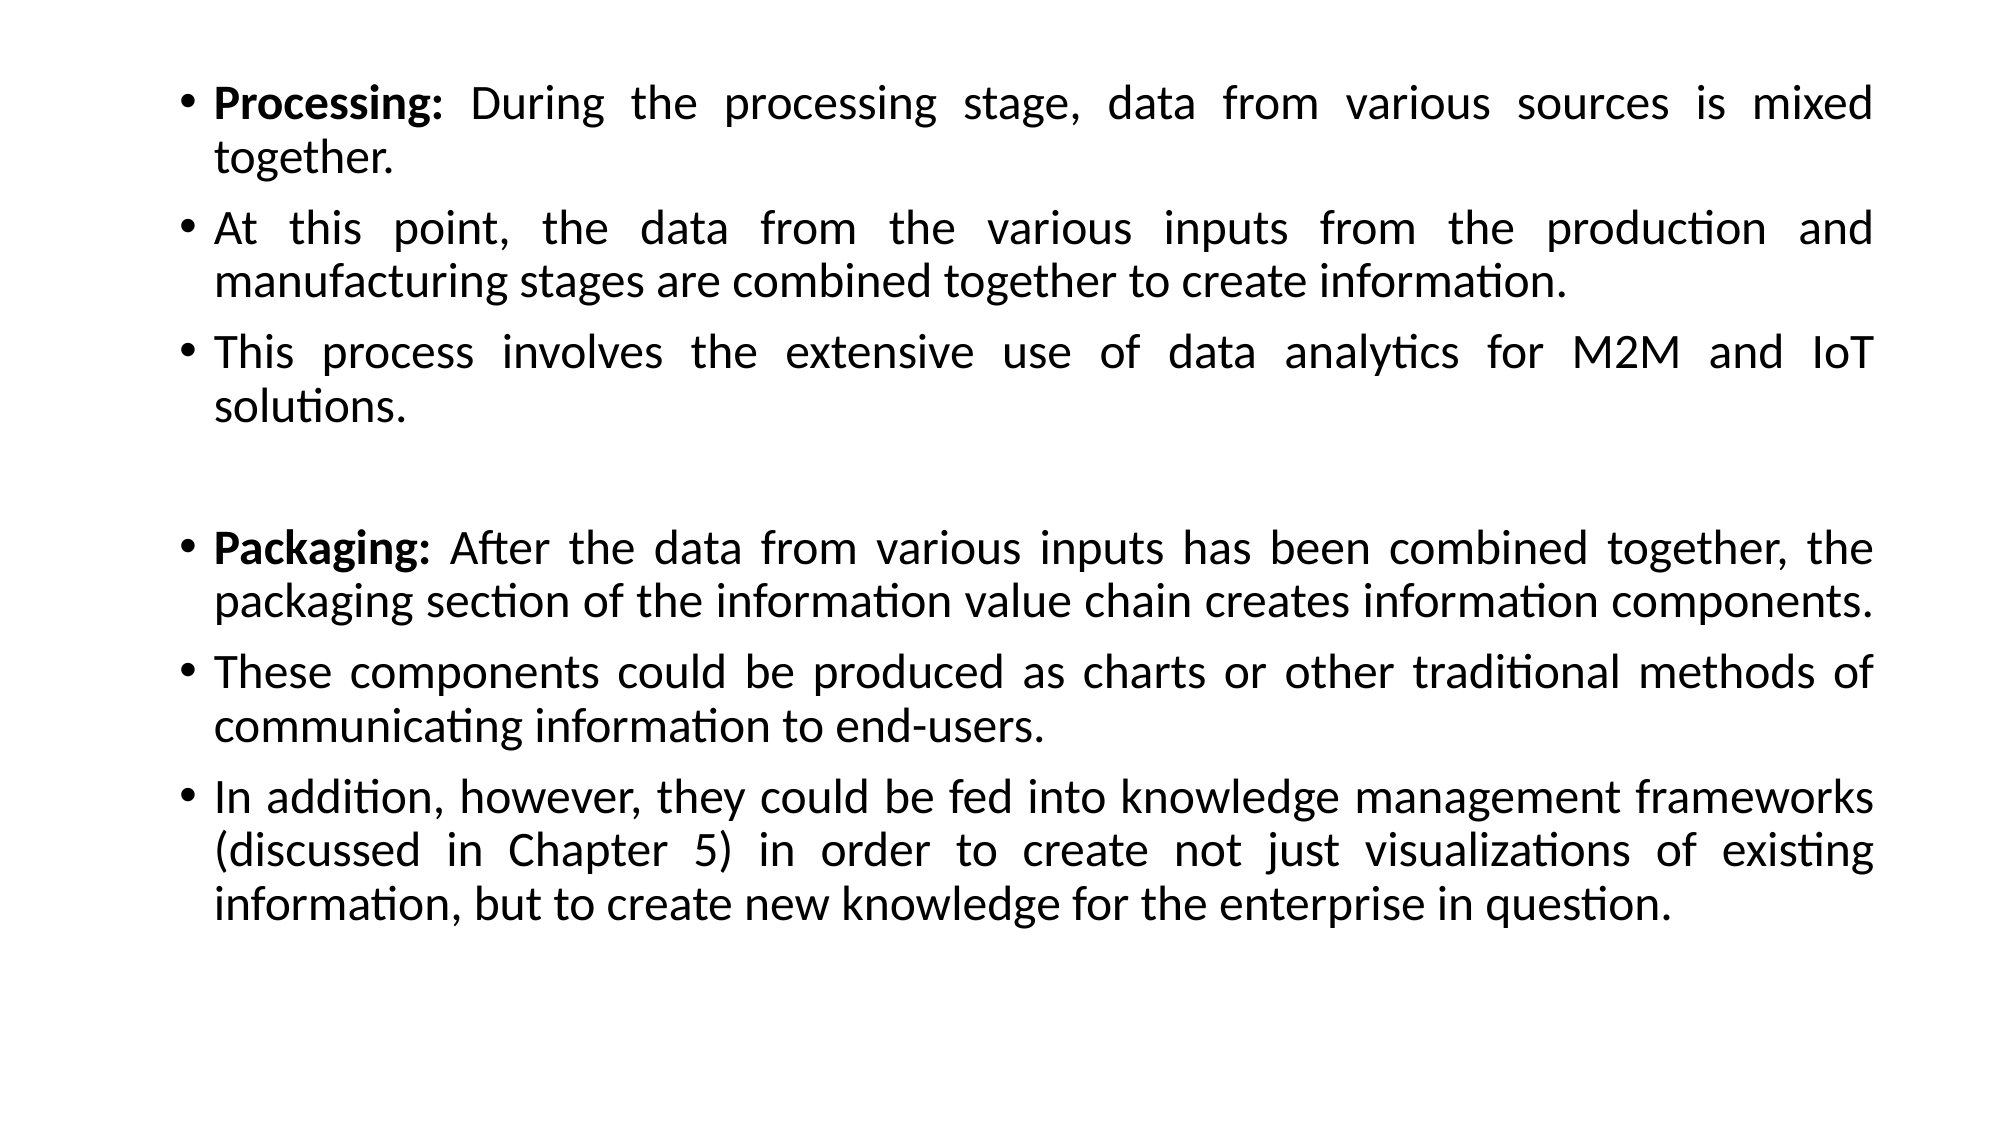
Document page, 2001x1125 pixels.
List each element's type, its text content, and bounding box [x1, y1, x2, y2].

list Processing: During the processing stage, data from various sources is mixed together. At this point, the data from the various inputs from the production and manufacturing stages are combined together to create information. This process involves the extensive use of data analytics for M2M and IoT solutions. Packaging: After the data from various inputs has been combined together, the packaging section of the information value chain creates information components. These components could be produced as charts or other traditional methods of communicating information to end-users. In addition, however, they could be fed into knowledge management frameworks (discussed in Chapter 5) in order to create not just visualizations of existing information, but to create new knowledge for the enterprise in question. [164, 69, 1890, 955]
